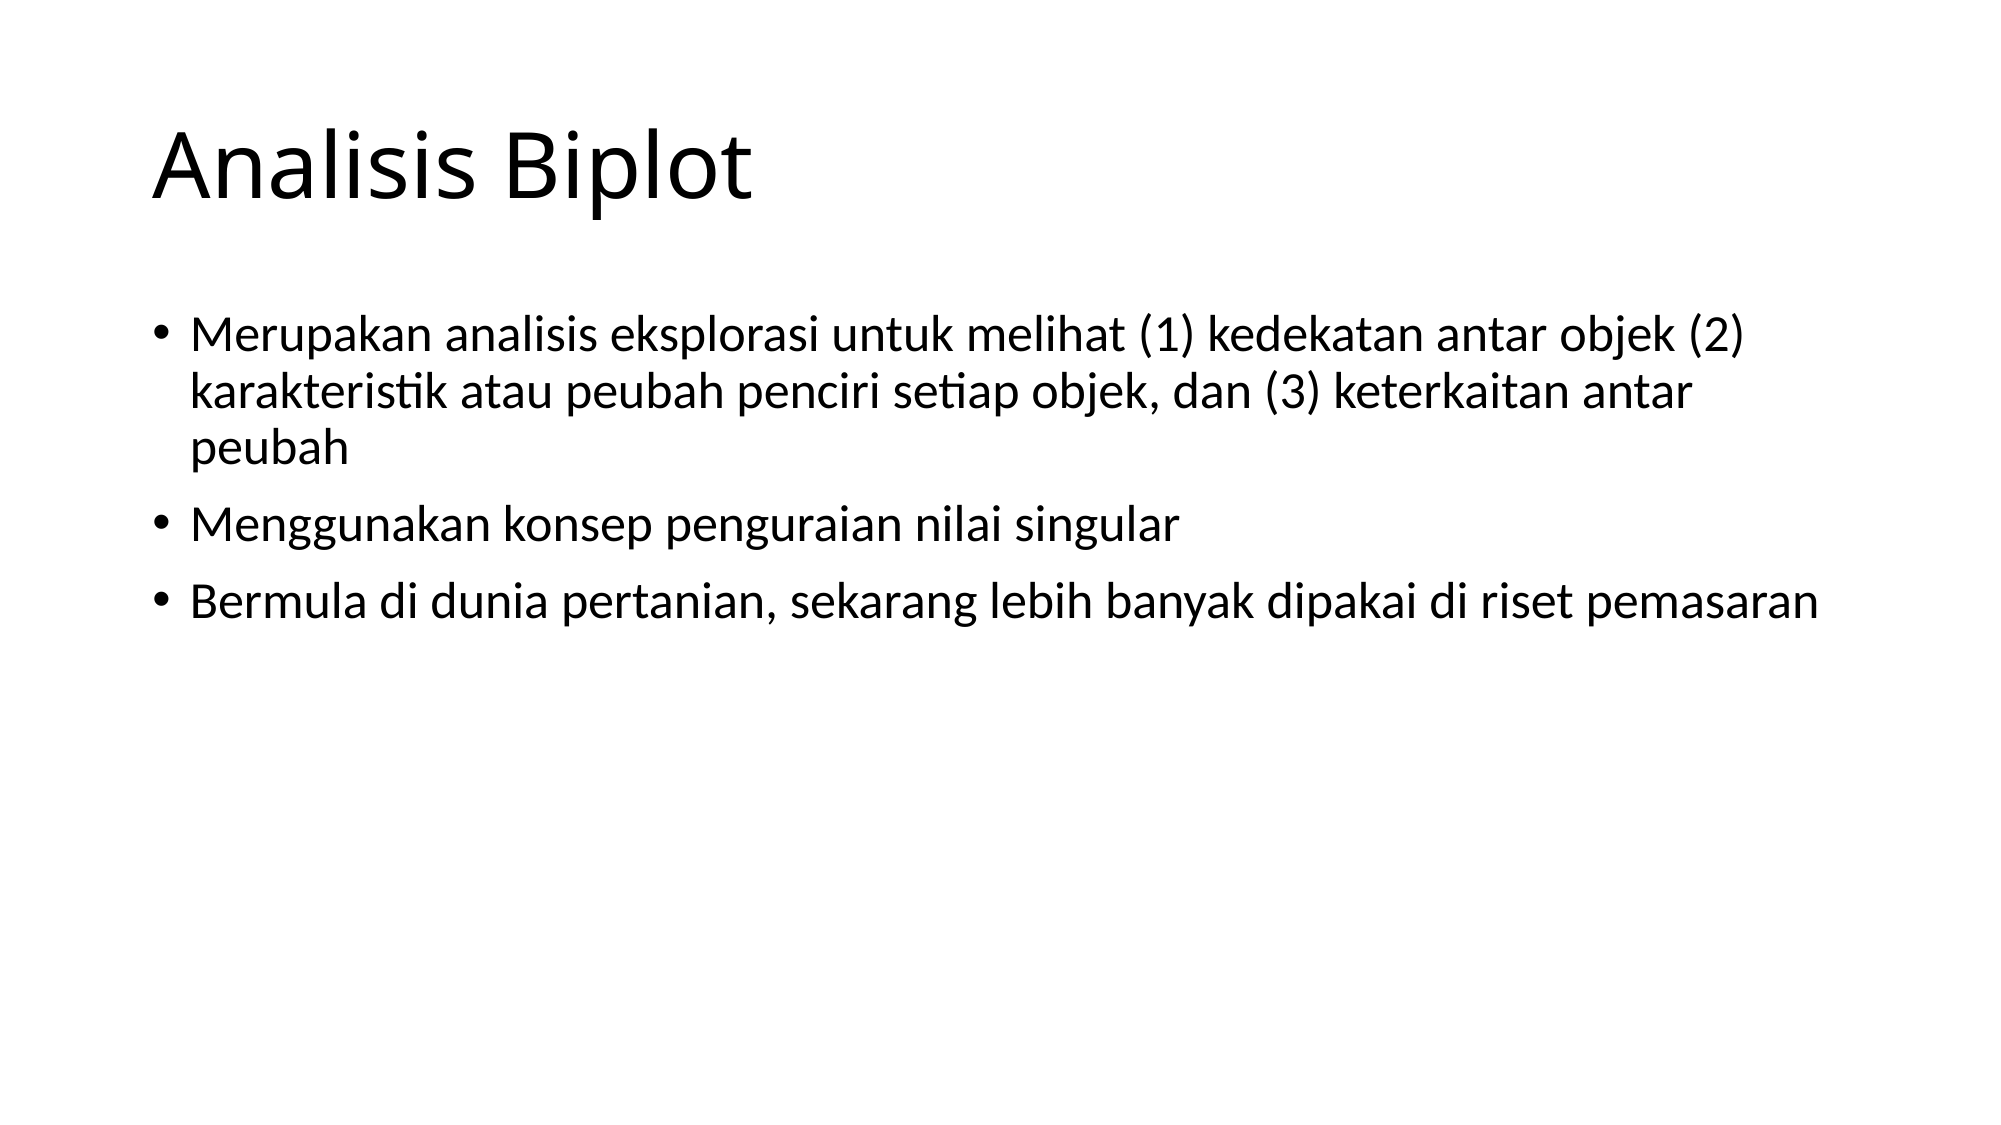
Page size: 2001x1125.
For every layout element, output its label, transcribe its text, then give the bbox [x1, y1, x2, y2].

list Merupakan analisis eksplorasi untuk melihat (1) kedekatan antar objek (2) karakteristik atau peubah penciri setiap objek, dan (3) keterkaitan antar peubah Menggunakan konsep penguraian nilai singular Bermula di dunia pertanian, sekarang lebih banyak dipakai di riset pemasaran [137, 299, 1863, 1014]
title Analisis Biplot [137, 59, 1863, 278]
